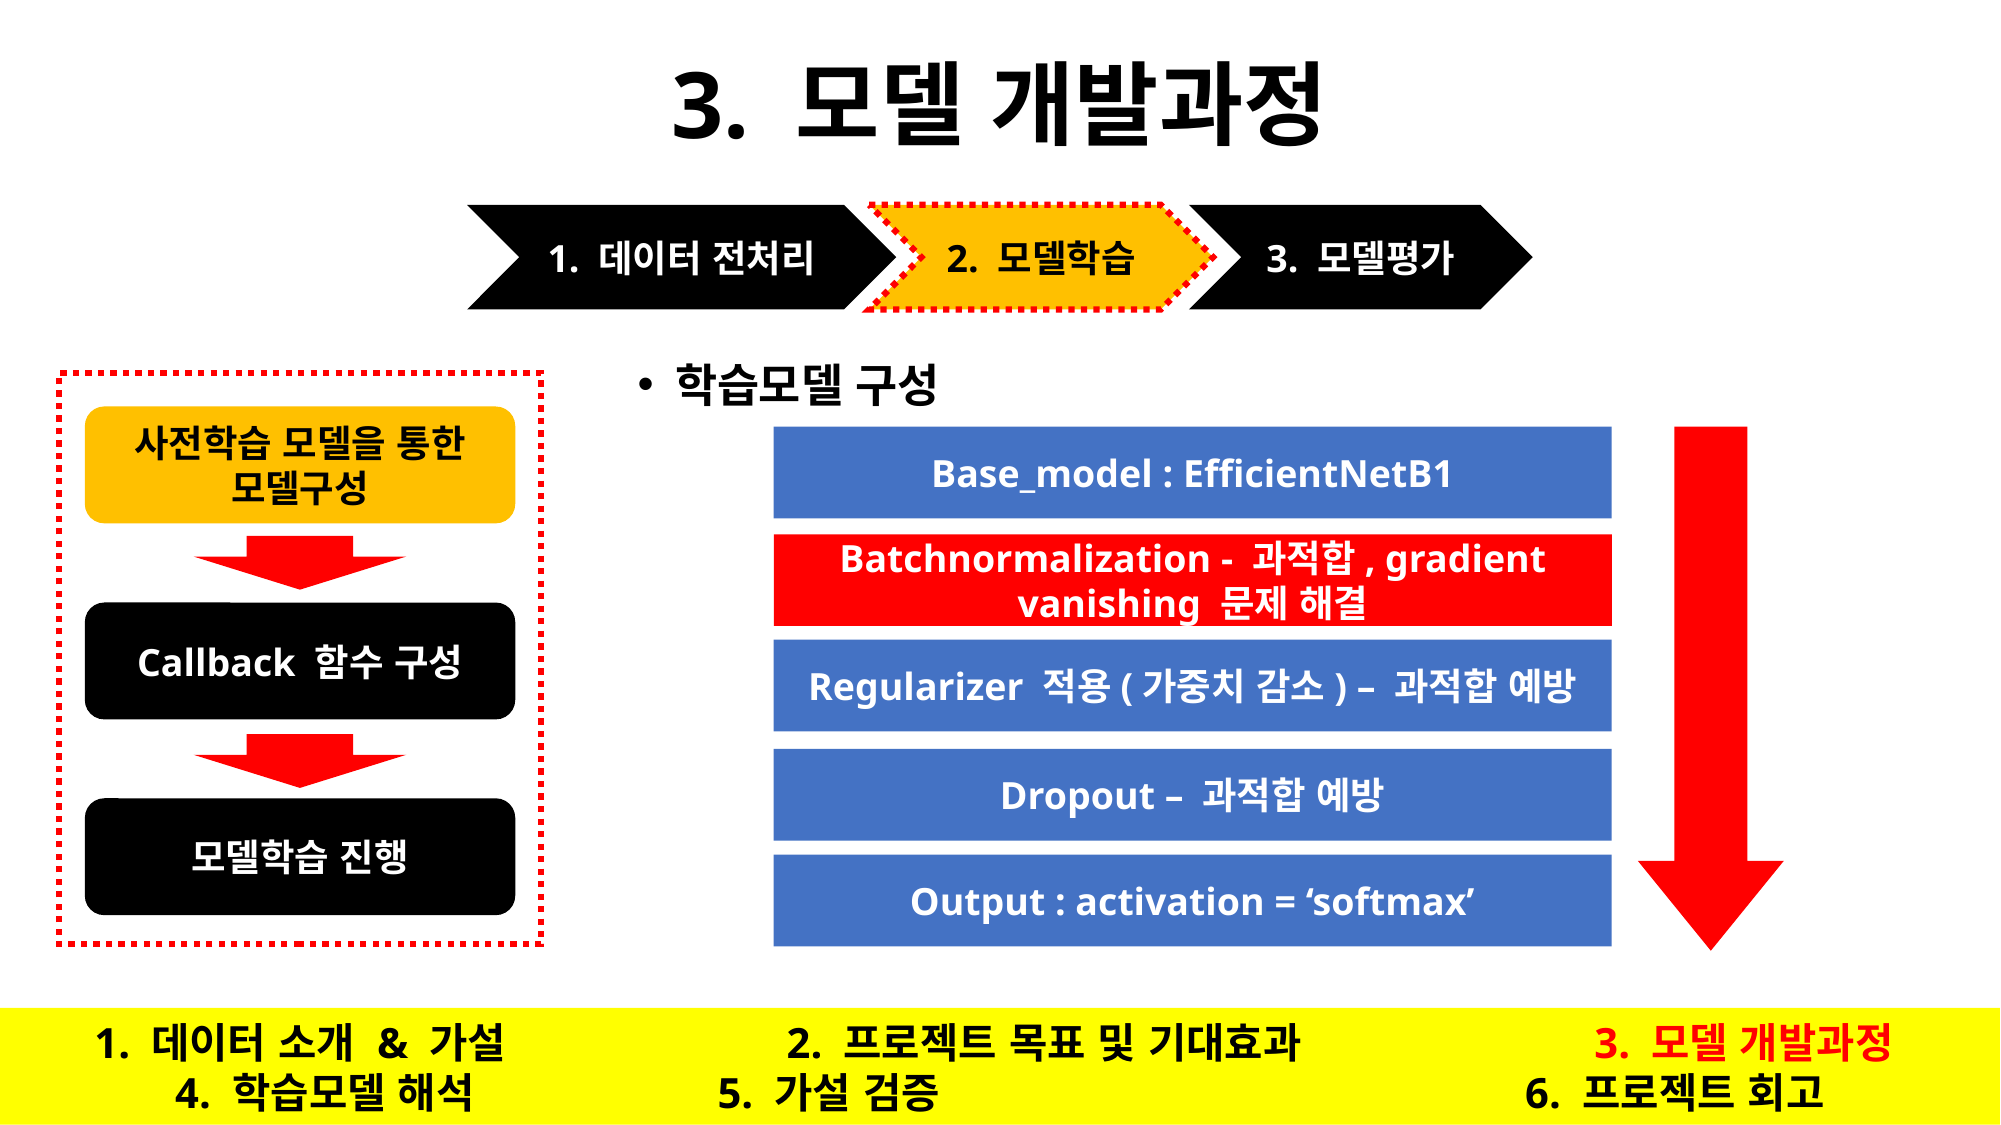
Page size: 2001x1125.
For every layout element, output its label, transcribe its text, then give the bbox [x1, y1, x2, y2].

title 3. 모델 개발과정 [137, 0, 1863, 218]
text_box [773, 426, 1784, 951]
text_box 1. 데이터 소개 & 가설 2. 프로젝트 목표 및 기대효과 3. 모델 개발과정 4. 학습모델 해석 5. 가설 검증 6. 프로젝트 회고 [0, 1007, 2000, 1125]
list 학습모델 구성 [622, 343, 1964, 931]
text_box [467, 204, 1533, 310]
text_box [58, 373, 542, 944]
